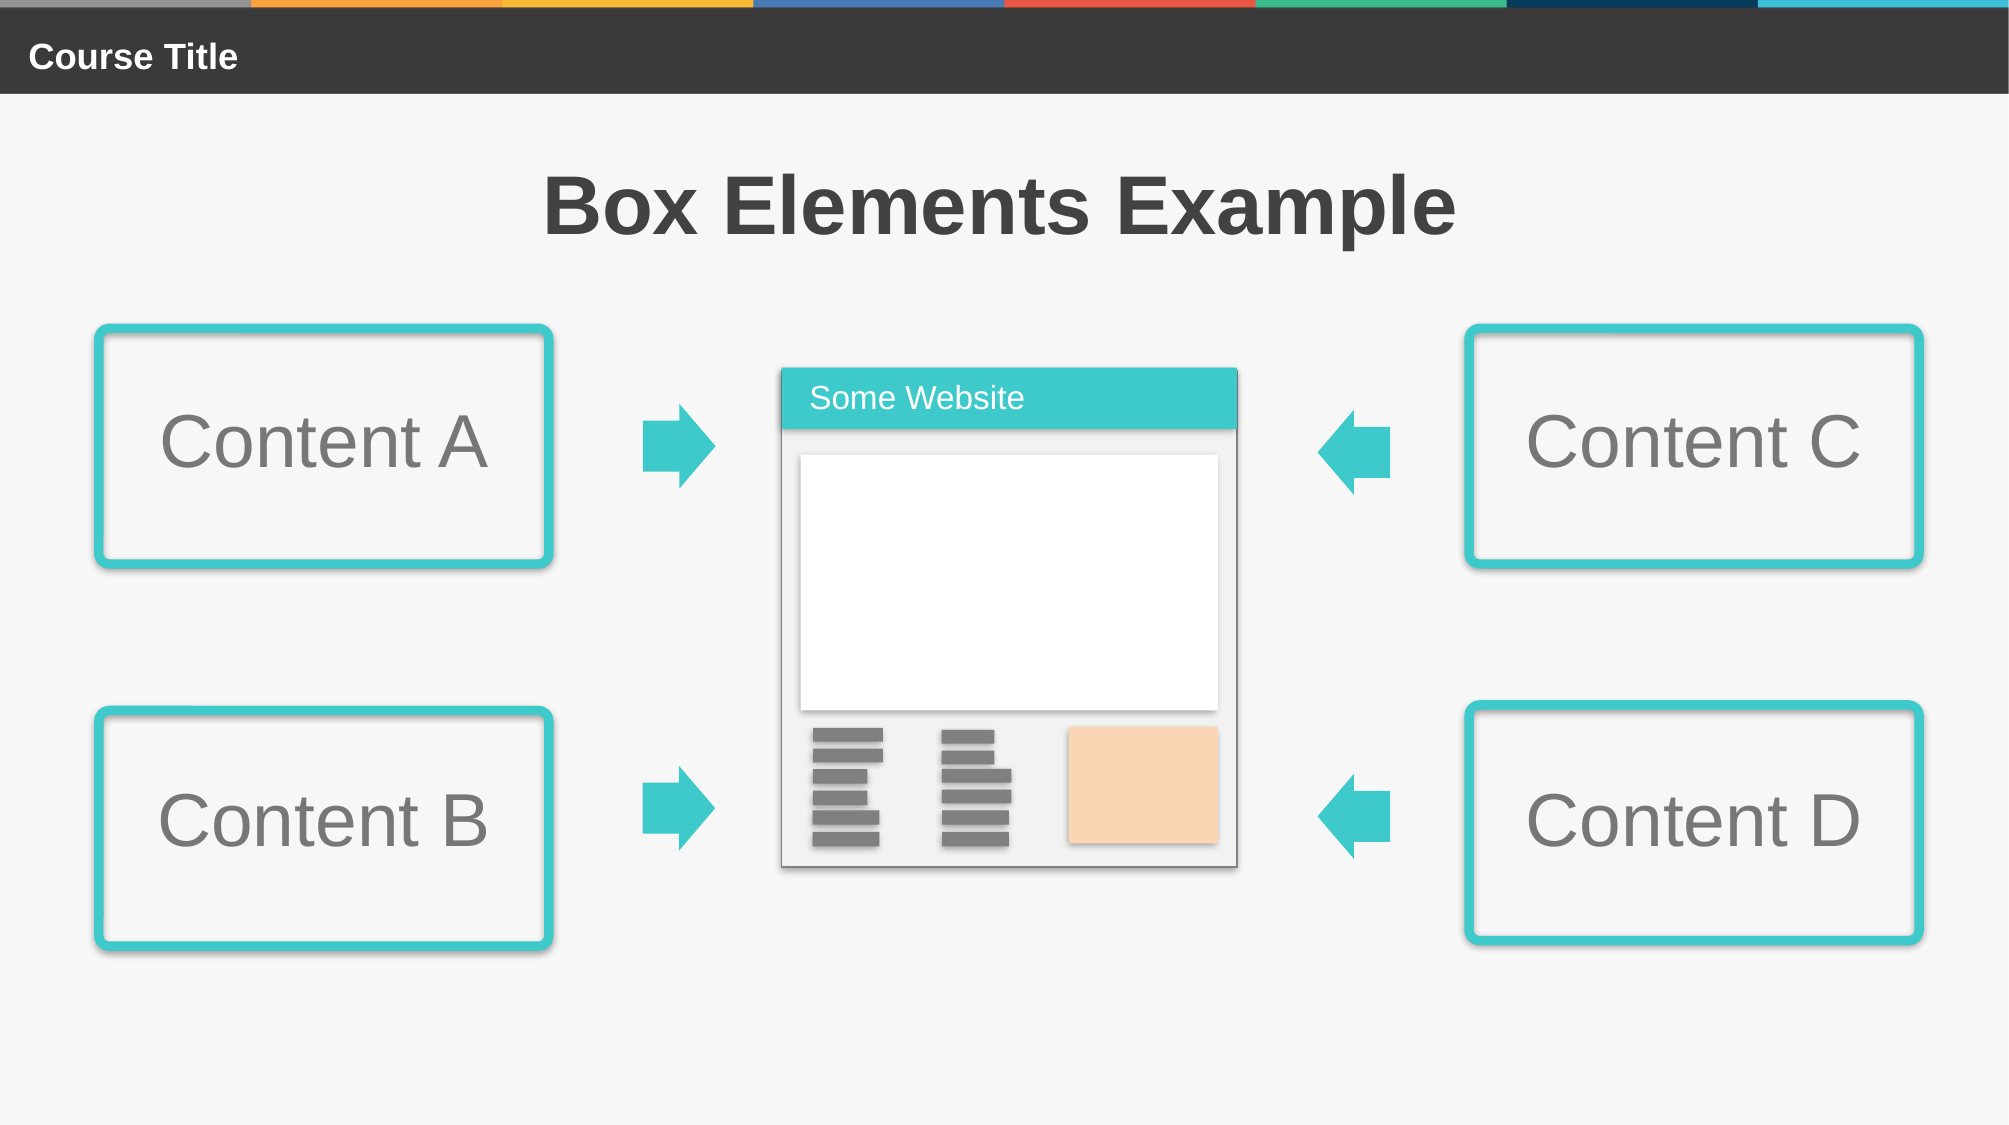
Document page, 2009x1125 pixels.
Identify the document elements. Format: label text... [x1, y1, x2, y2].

text_box [1468, 327, 1920, 565]
text_box [98, 709, 550, 947]
text_box Course Title [13, 26, 254, 85]
text_box Content D [1444, 672, 1944, 973]
text_box [98, 327, 550, 565]
text_box Content B [74, 672, 574, 973]
text_box Content C [1444, 293, 1944, 593]
picture [0, 0, 2009, 1125]
text_box [1468, 704, 1920, 942]
text_box Content A [74, 293, 574, 593]
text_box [781, 367, 1238, 868]
text_box Box Elements Example [0, 139, 2000, 276]
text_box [639, 765, 716, 877]
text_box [1317, 768, 1391, 859]
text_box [1317, 404, 1391, 495]
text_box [639, 403, 716, 515]
